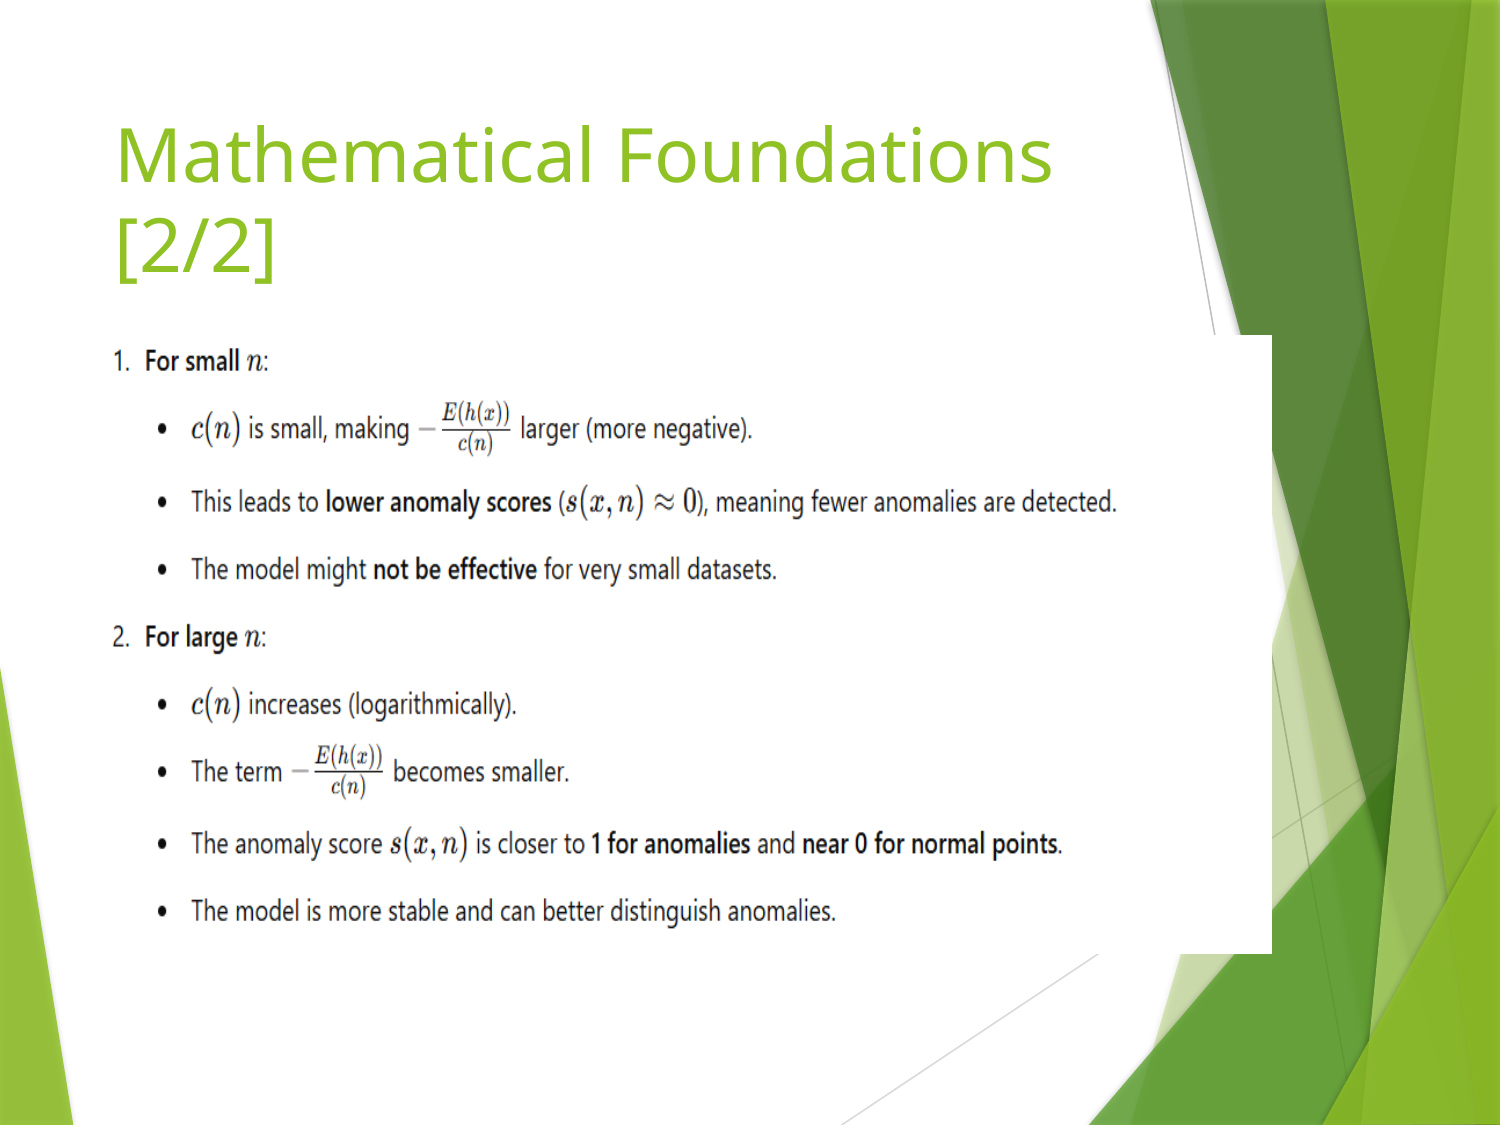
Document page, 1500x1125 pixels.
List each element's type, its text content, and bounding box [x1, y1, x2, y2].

title Mathematical Foundations [2/2] [99, 99, 1142, 317]
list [99, 334, 1273, 955]
